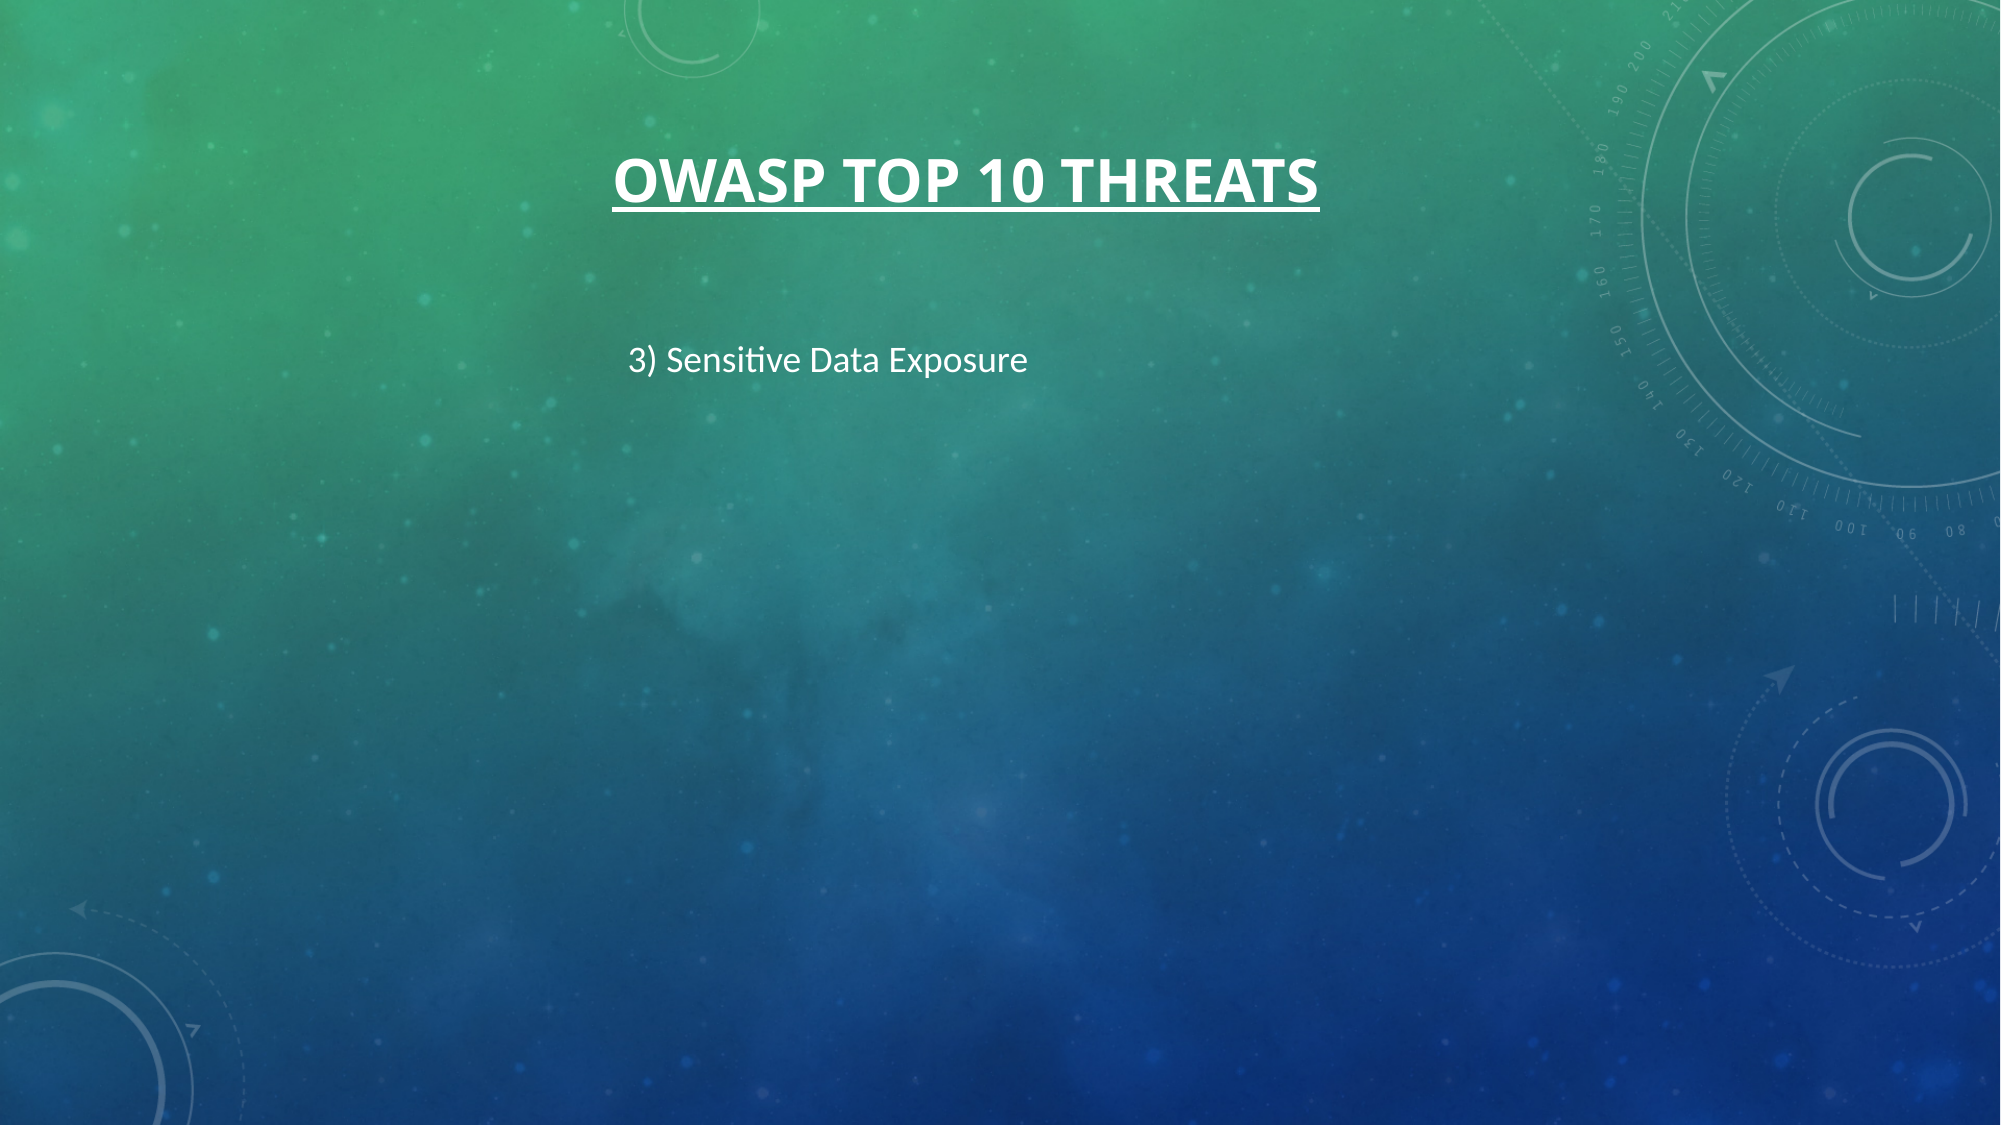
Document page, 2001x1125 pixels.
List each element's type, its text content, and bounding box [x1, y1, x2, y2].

title OWASP Top 10 Threats [597, 112, 1403, 245]
picture [0, 0, 2001, 1125]
text_box 3) Sensitive Data Exposure [612, 327, 1419, 433]
